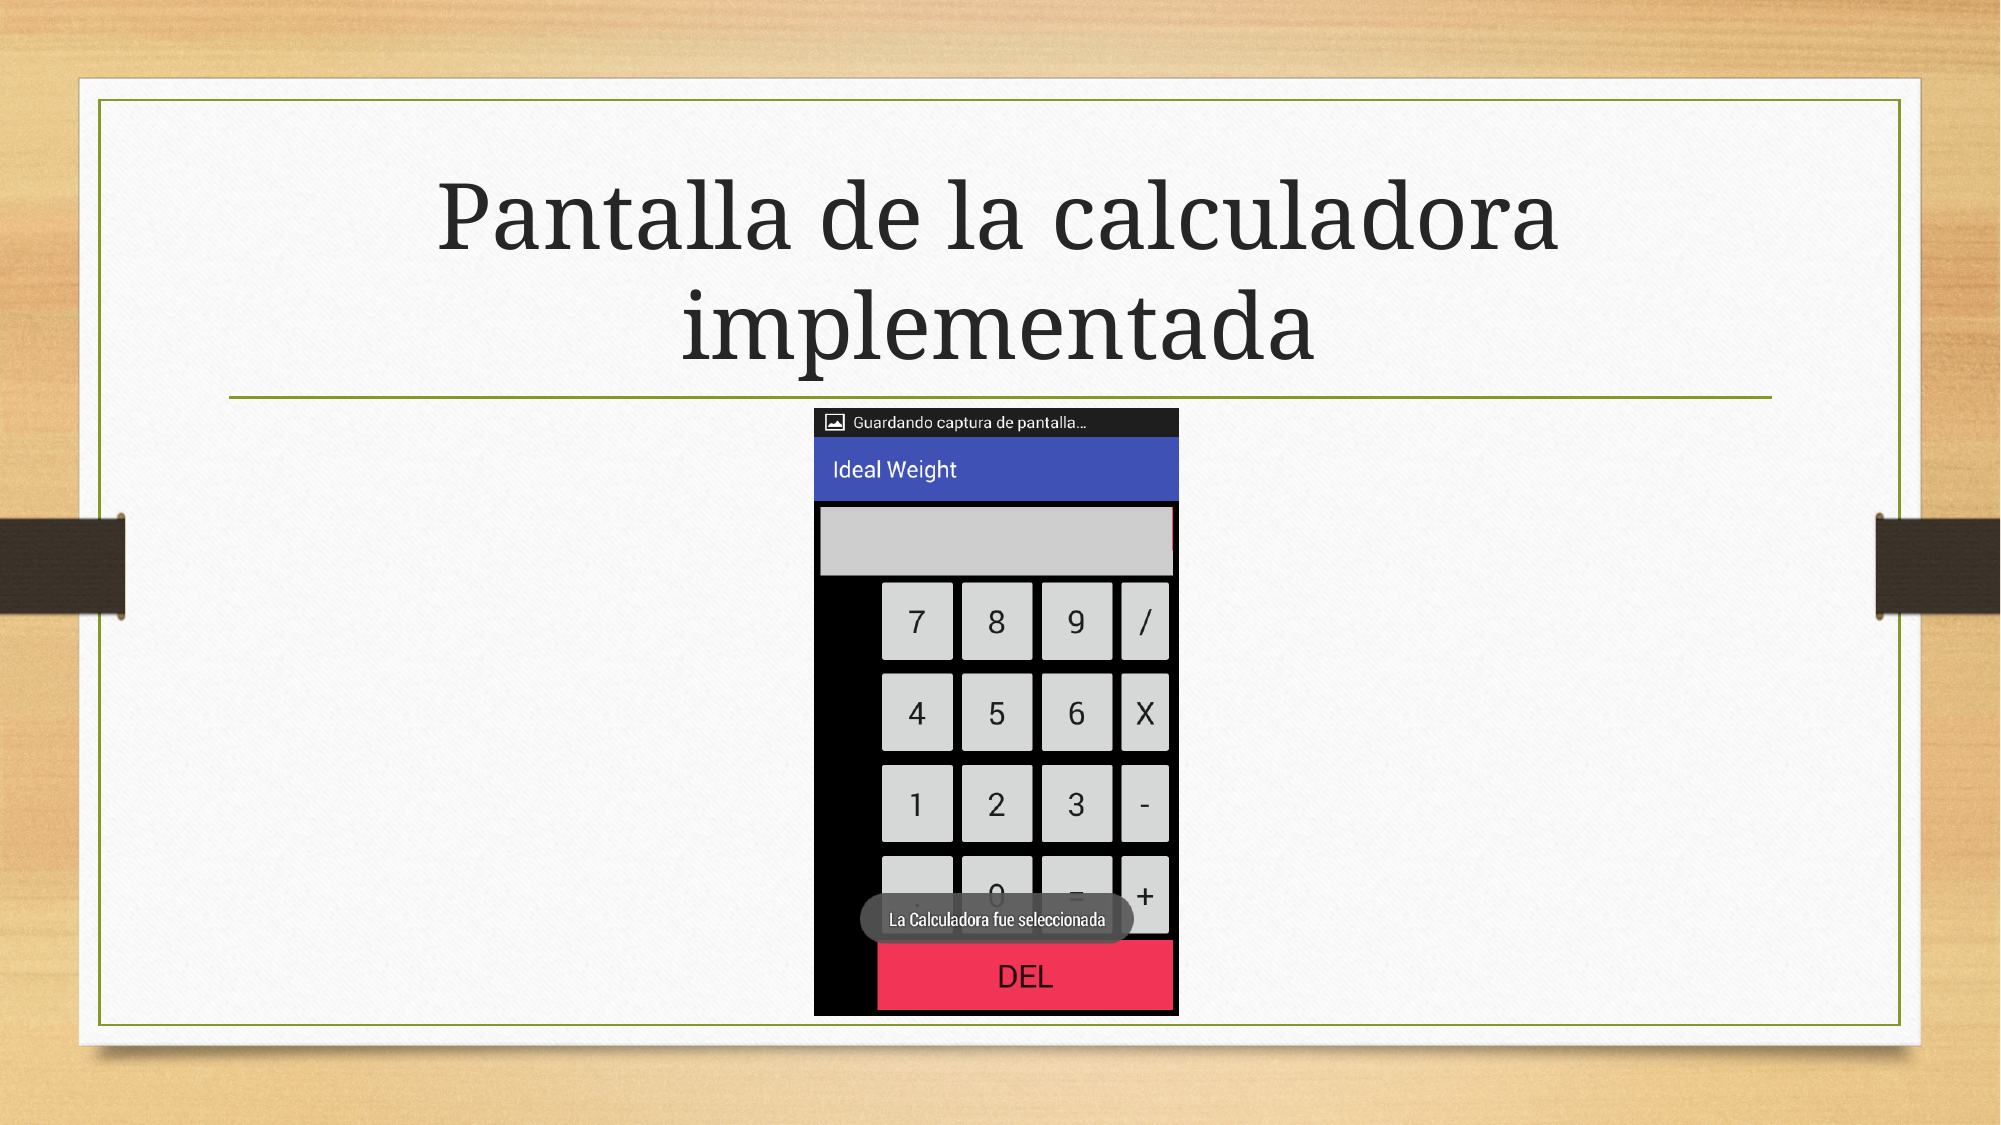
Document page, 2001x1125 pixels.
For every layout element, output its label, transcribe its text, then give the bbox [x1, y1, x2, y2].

picture [0, 0, 2001, 1125]
title Pantalla de la calculadora implementada [212, 161, 1788, 375]
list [814, 408, 1179, 1016]
